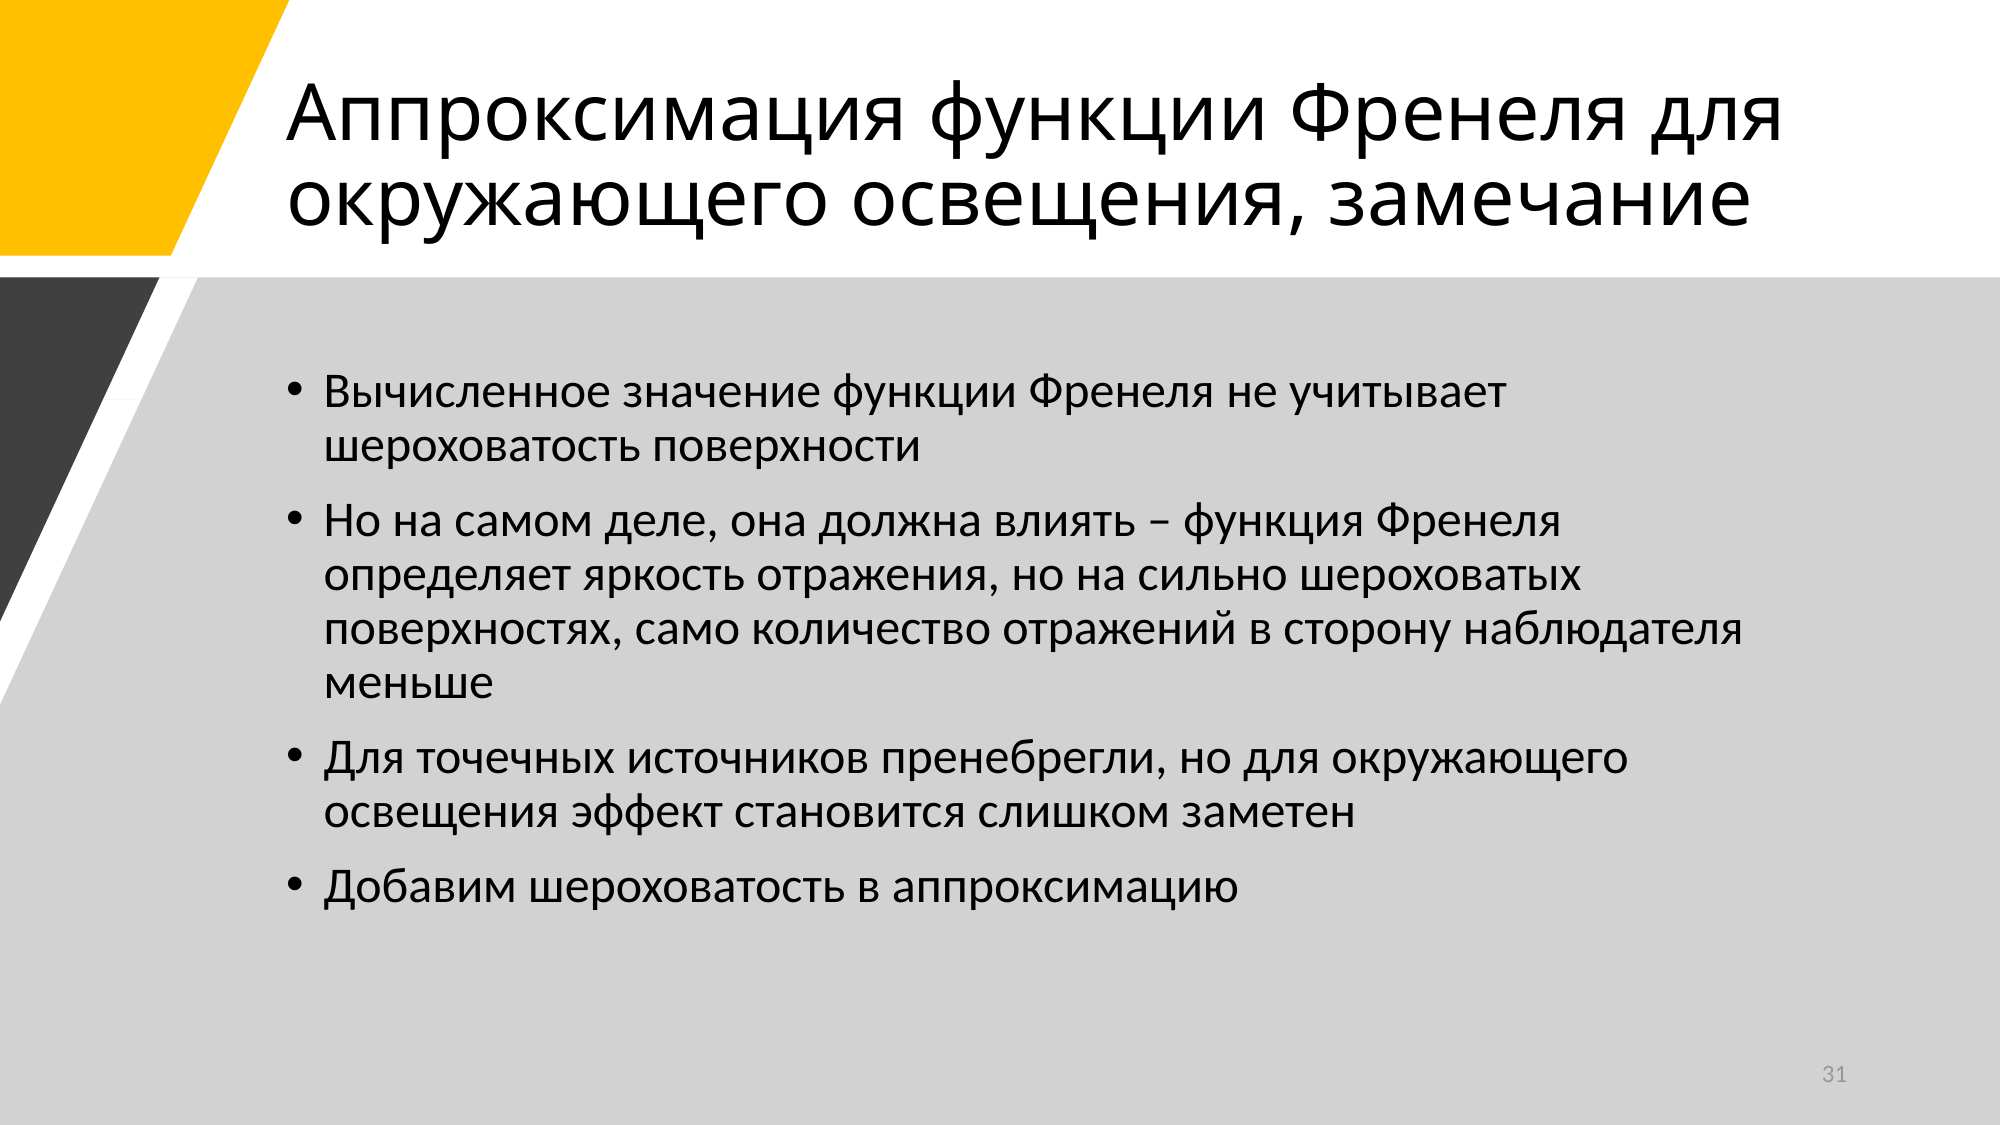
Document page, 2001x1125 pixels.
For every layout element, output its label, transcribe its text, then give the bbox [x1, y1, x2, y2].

slide_number 31 [1412, 1042, 1863, 1103]
title Аппроксимация функции Френеля для окружающего освещения, замечание [271, 60, 1808, 255]
text_box [0, 0, 291, 257]
text_box [0, 276, 2000, 1125]
text_box [0, 276, 162, 622]
